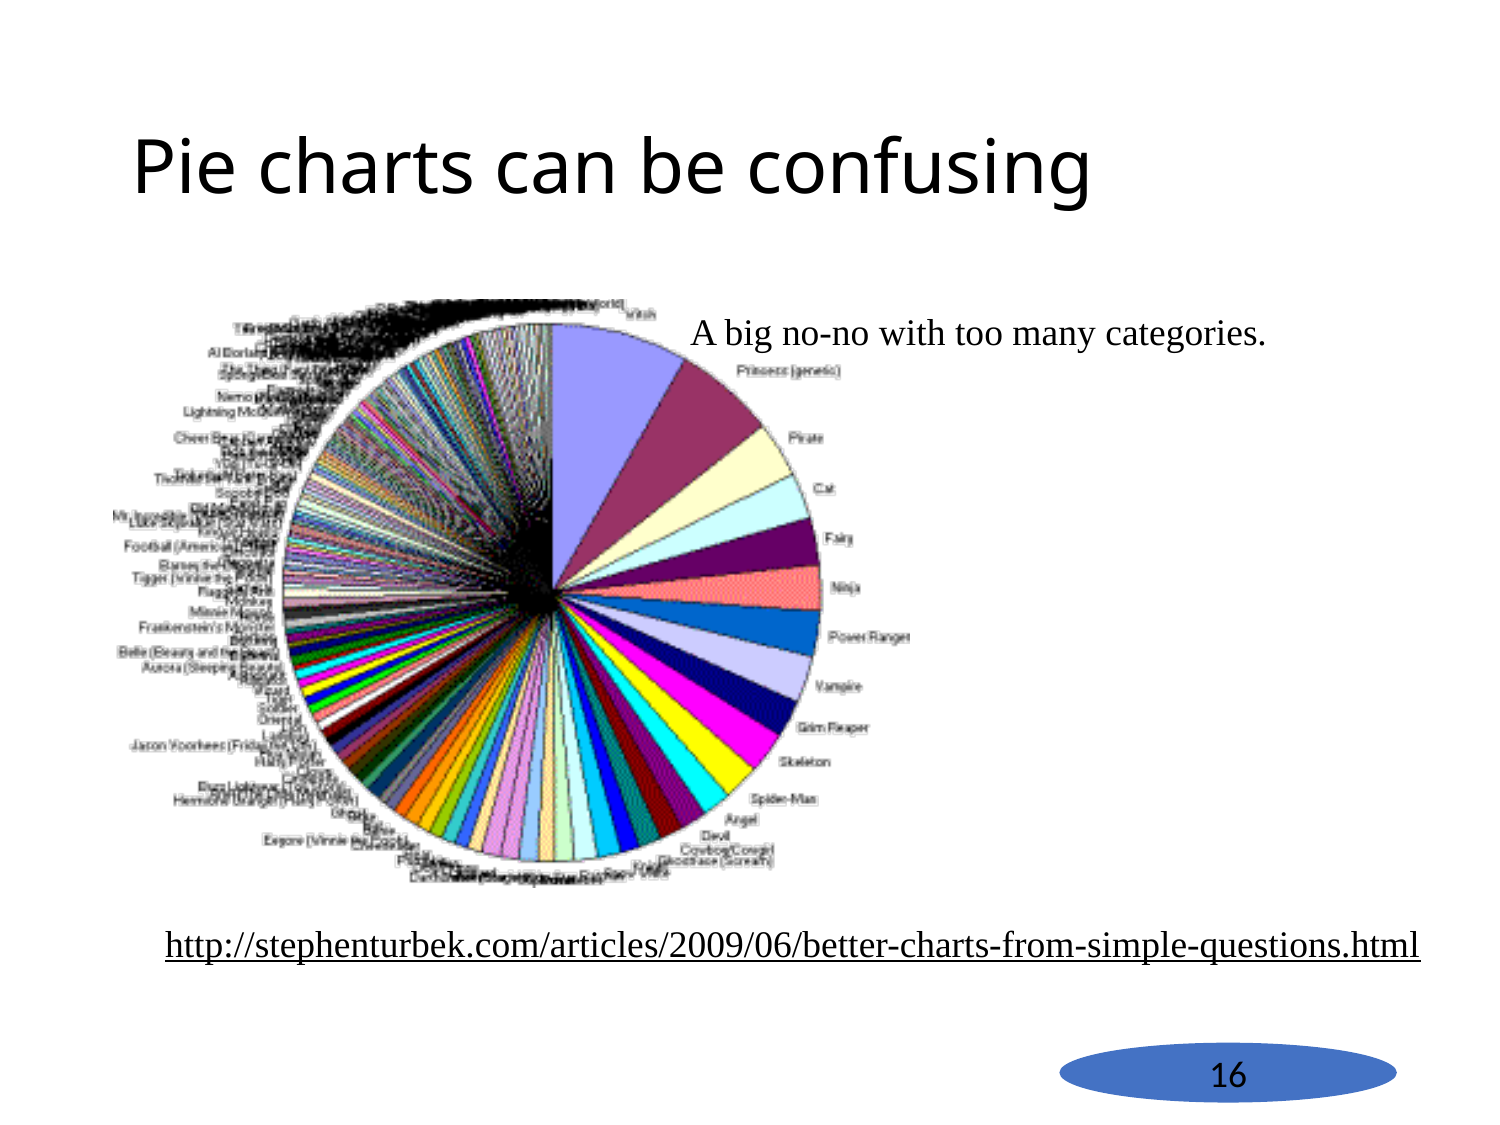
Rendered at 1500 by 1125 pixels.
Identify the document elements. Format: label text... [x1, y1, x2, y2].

title Pie charts can be confusing [116, 37, 1392, 225]
picture [113, 299, 910, 888]
text_box A big no-no with too many categories. [910, 299, 1363, 360]
text_box http://stephenturbek.com/articles/2009/06/better-charts-from-simple-questions.html [149, 912, 1438, 973]
slide_number 16 [1059, 1042, 1397, 1103]
